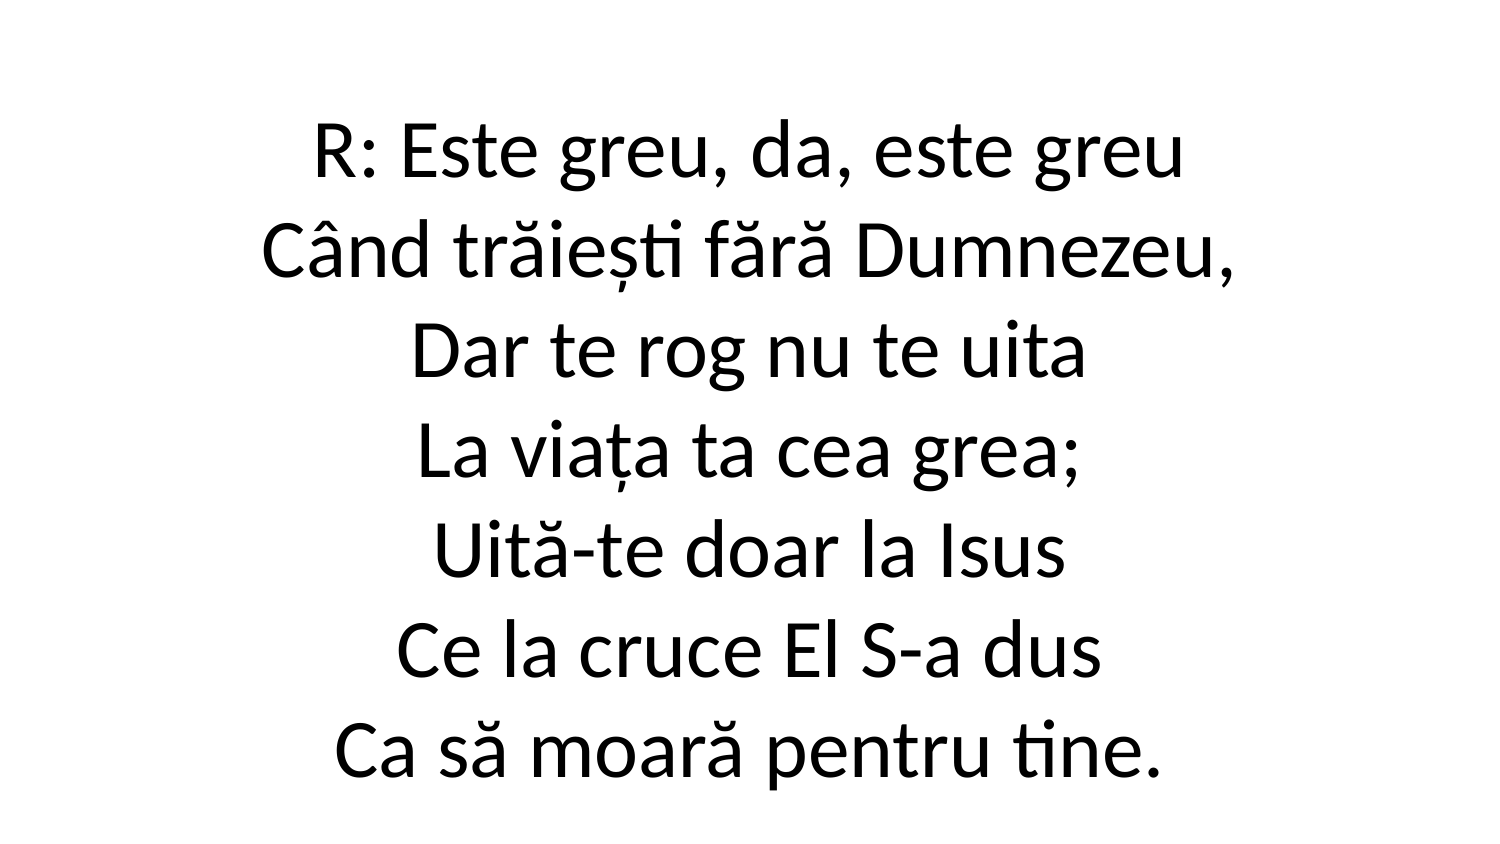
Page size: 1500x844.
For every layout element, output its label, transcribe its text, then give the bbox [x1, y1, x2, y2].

text_box R: Este greu, da, este greu Când trăiești fără Dumnezeu, Dar te rog nu te uita La viața ta cea grea; Uită-te doar la Isus Ce la cruce El S-a dus Ca să moară pentru tine. [247, 42, 1253, 802]
